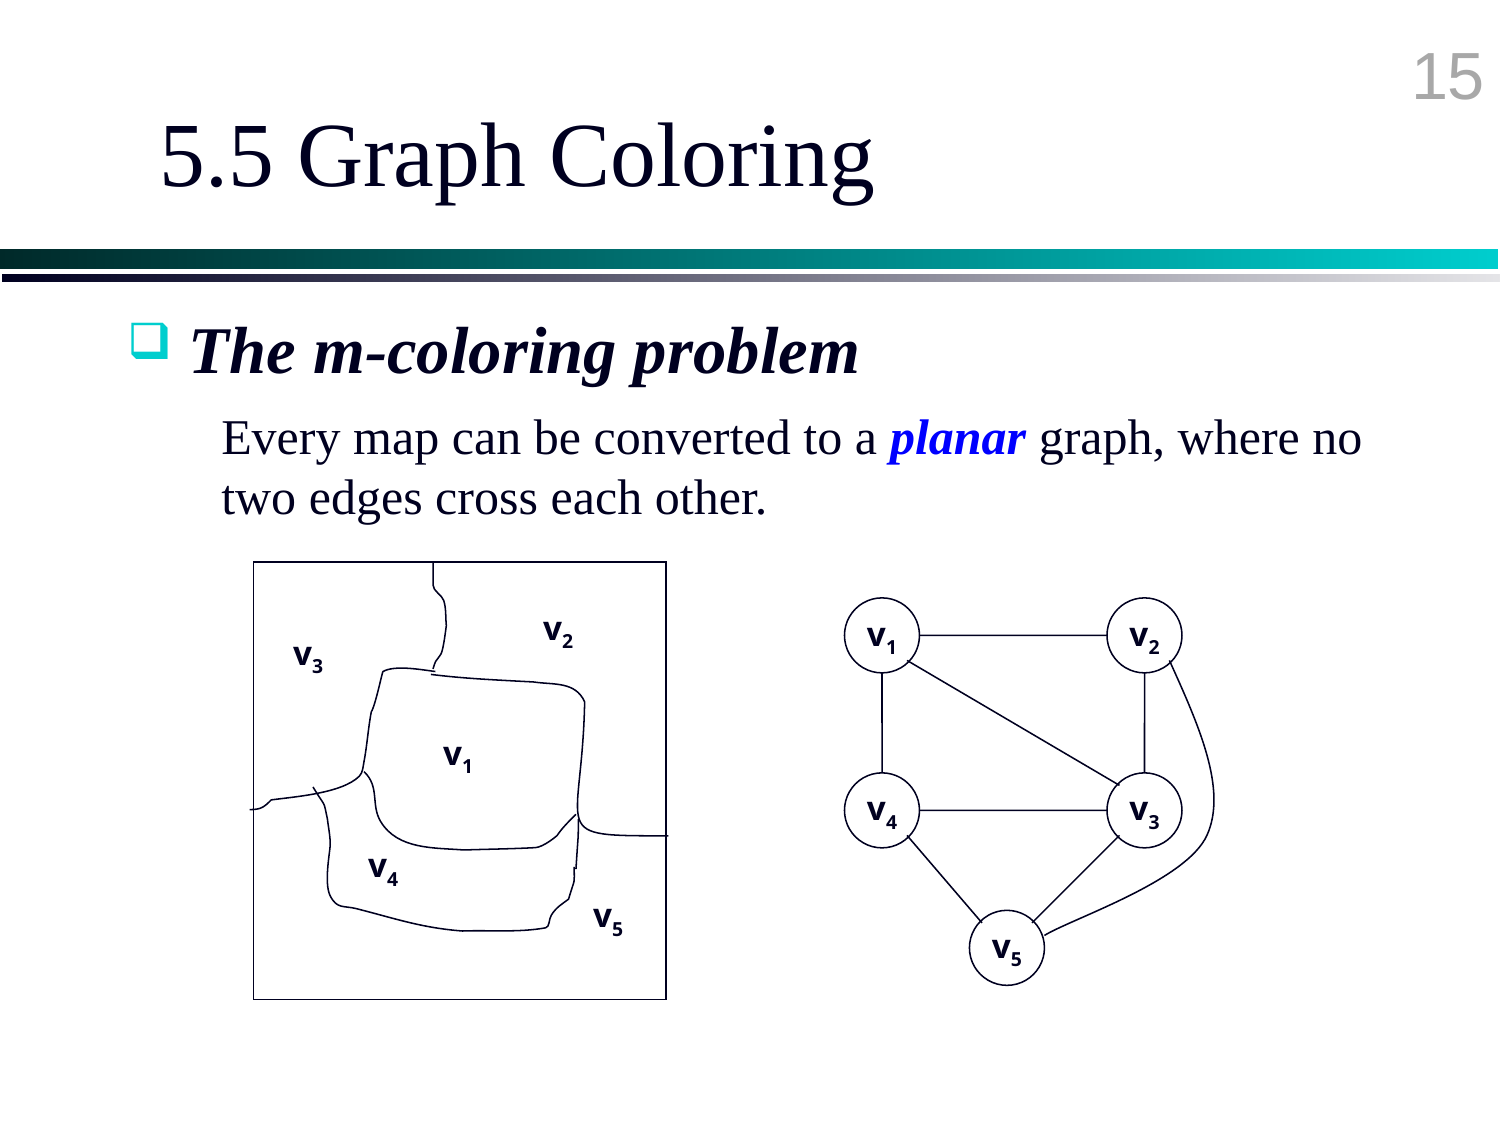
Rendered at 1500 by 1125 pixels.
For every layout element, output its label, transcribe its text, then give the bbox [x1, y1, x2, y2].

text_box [844, 597, 1183, 986]
slide_number 15 [1187, 24, 1500, 101]
text_box [1188, 702, 1214, 859]
list The m-coloring problem [111, 299, 1412, 434]
text_box Every map can be converted to a planar graph, where no two edges cross each other. [206, 397, 1388, 532]
title 5.5 Graph Coloring [143, 55, 1424, 245]
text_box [249, 561, 692, 1000]
